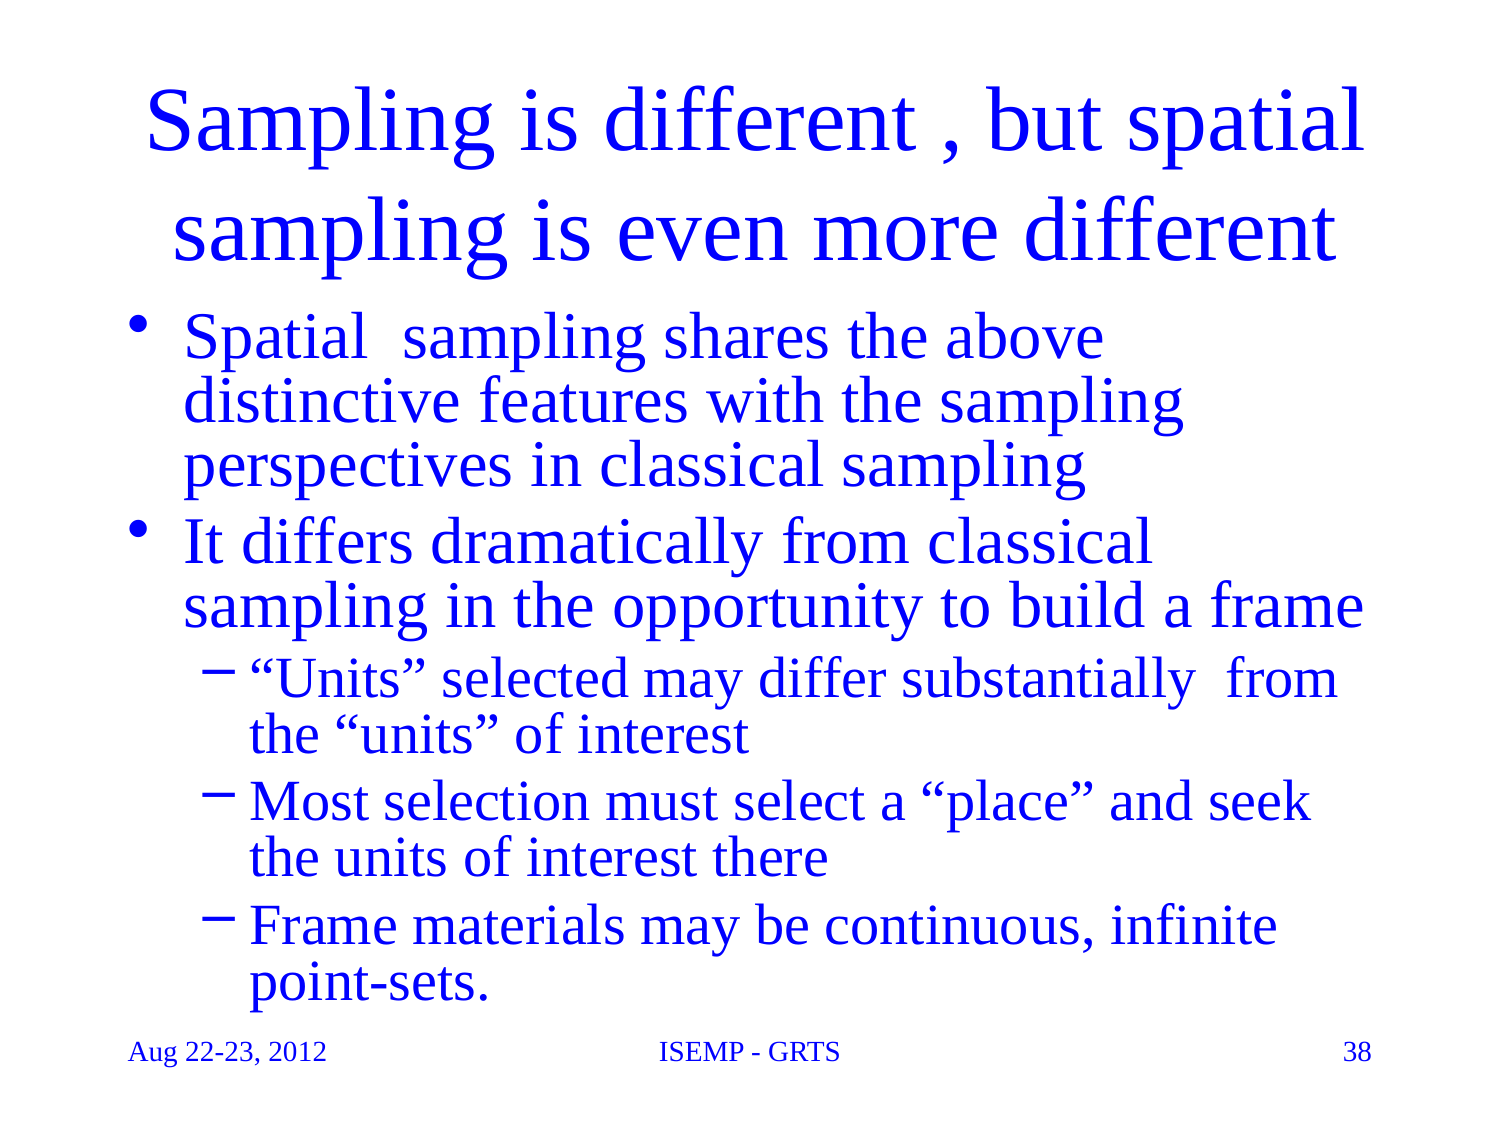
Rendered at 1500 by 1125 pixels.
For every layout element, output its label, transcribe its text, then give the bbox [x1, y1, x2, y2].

list Spatial sampling shares the above distinctive features with the sampling perspectives in classical sampling It differs dramatically from classical sampling in the opportunity to build a frame “Units” selected may differ substantially from the “units” of interest Most selection must select a “place” and seek the units of interest there Frame materials may be continuous, infinite point-sets. [112, 299, 1388, 976]
title Sampling is different , but spatial sampling is even more different [49, 74, 1463, 263]
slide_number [112, 1024, 426, 1101]
footer ISEMP - GRTS [512, 1024, 988, 1101]
slide_number 38 [1074, 1024, 1388, 1101]
